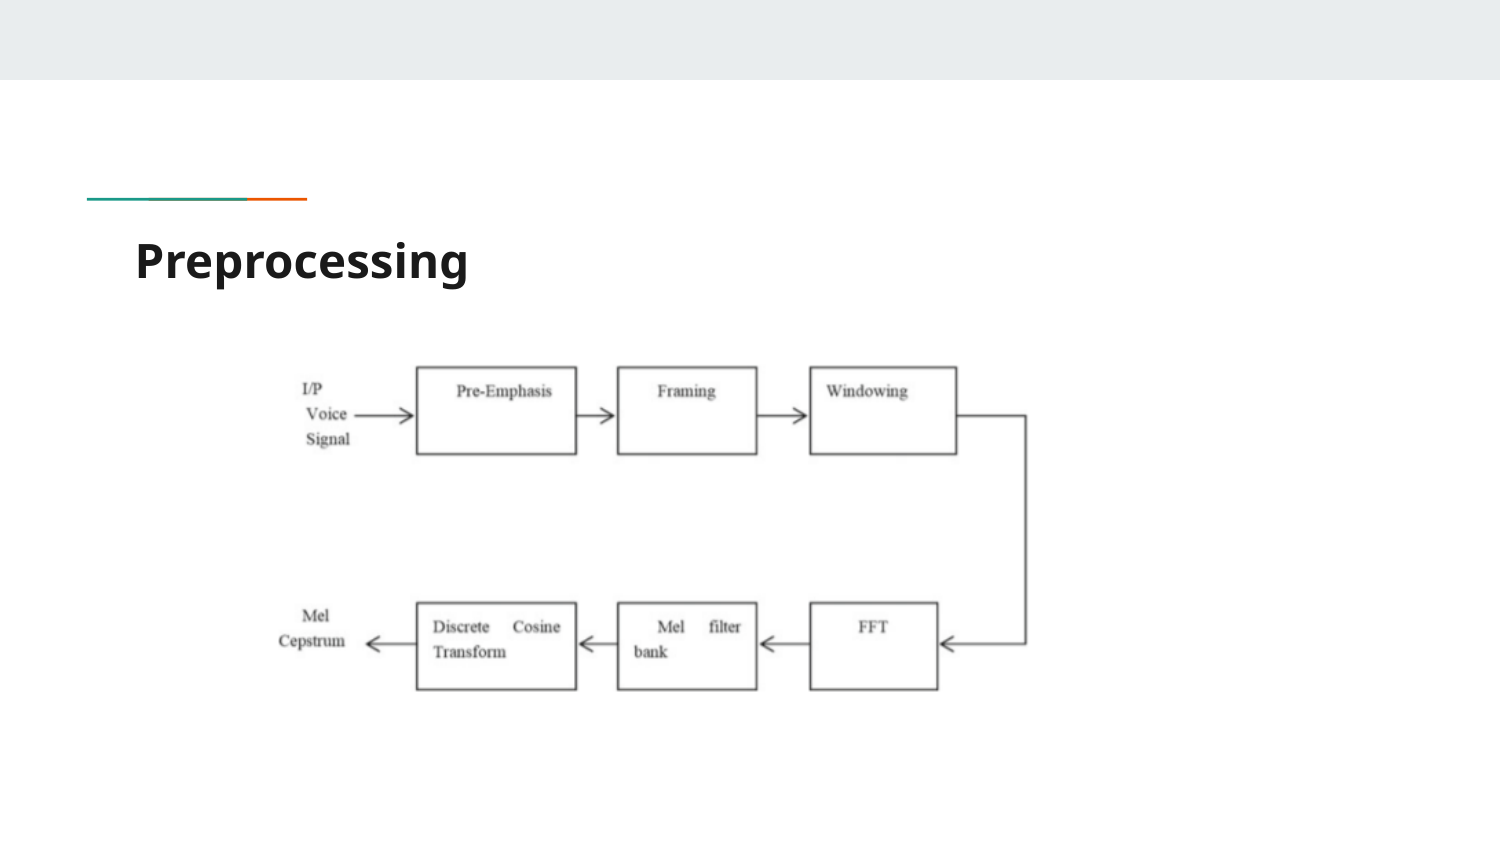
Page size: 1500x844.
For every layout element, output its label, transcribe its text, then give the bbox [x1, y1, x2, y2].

picture [266, 346, 1066, 707]
title Preprocessing [119, 216, 1381, 305]
